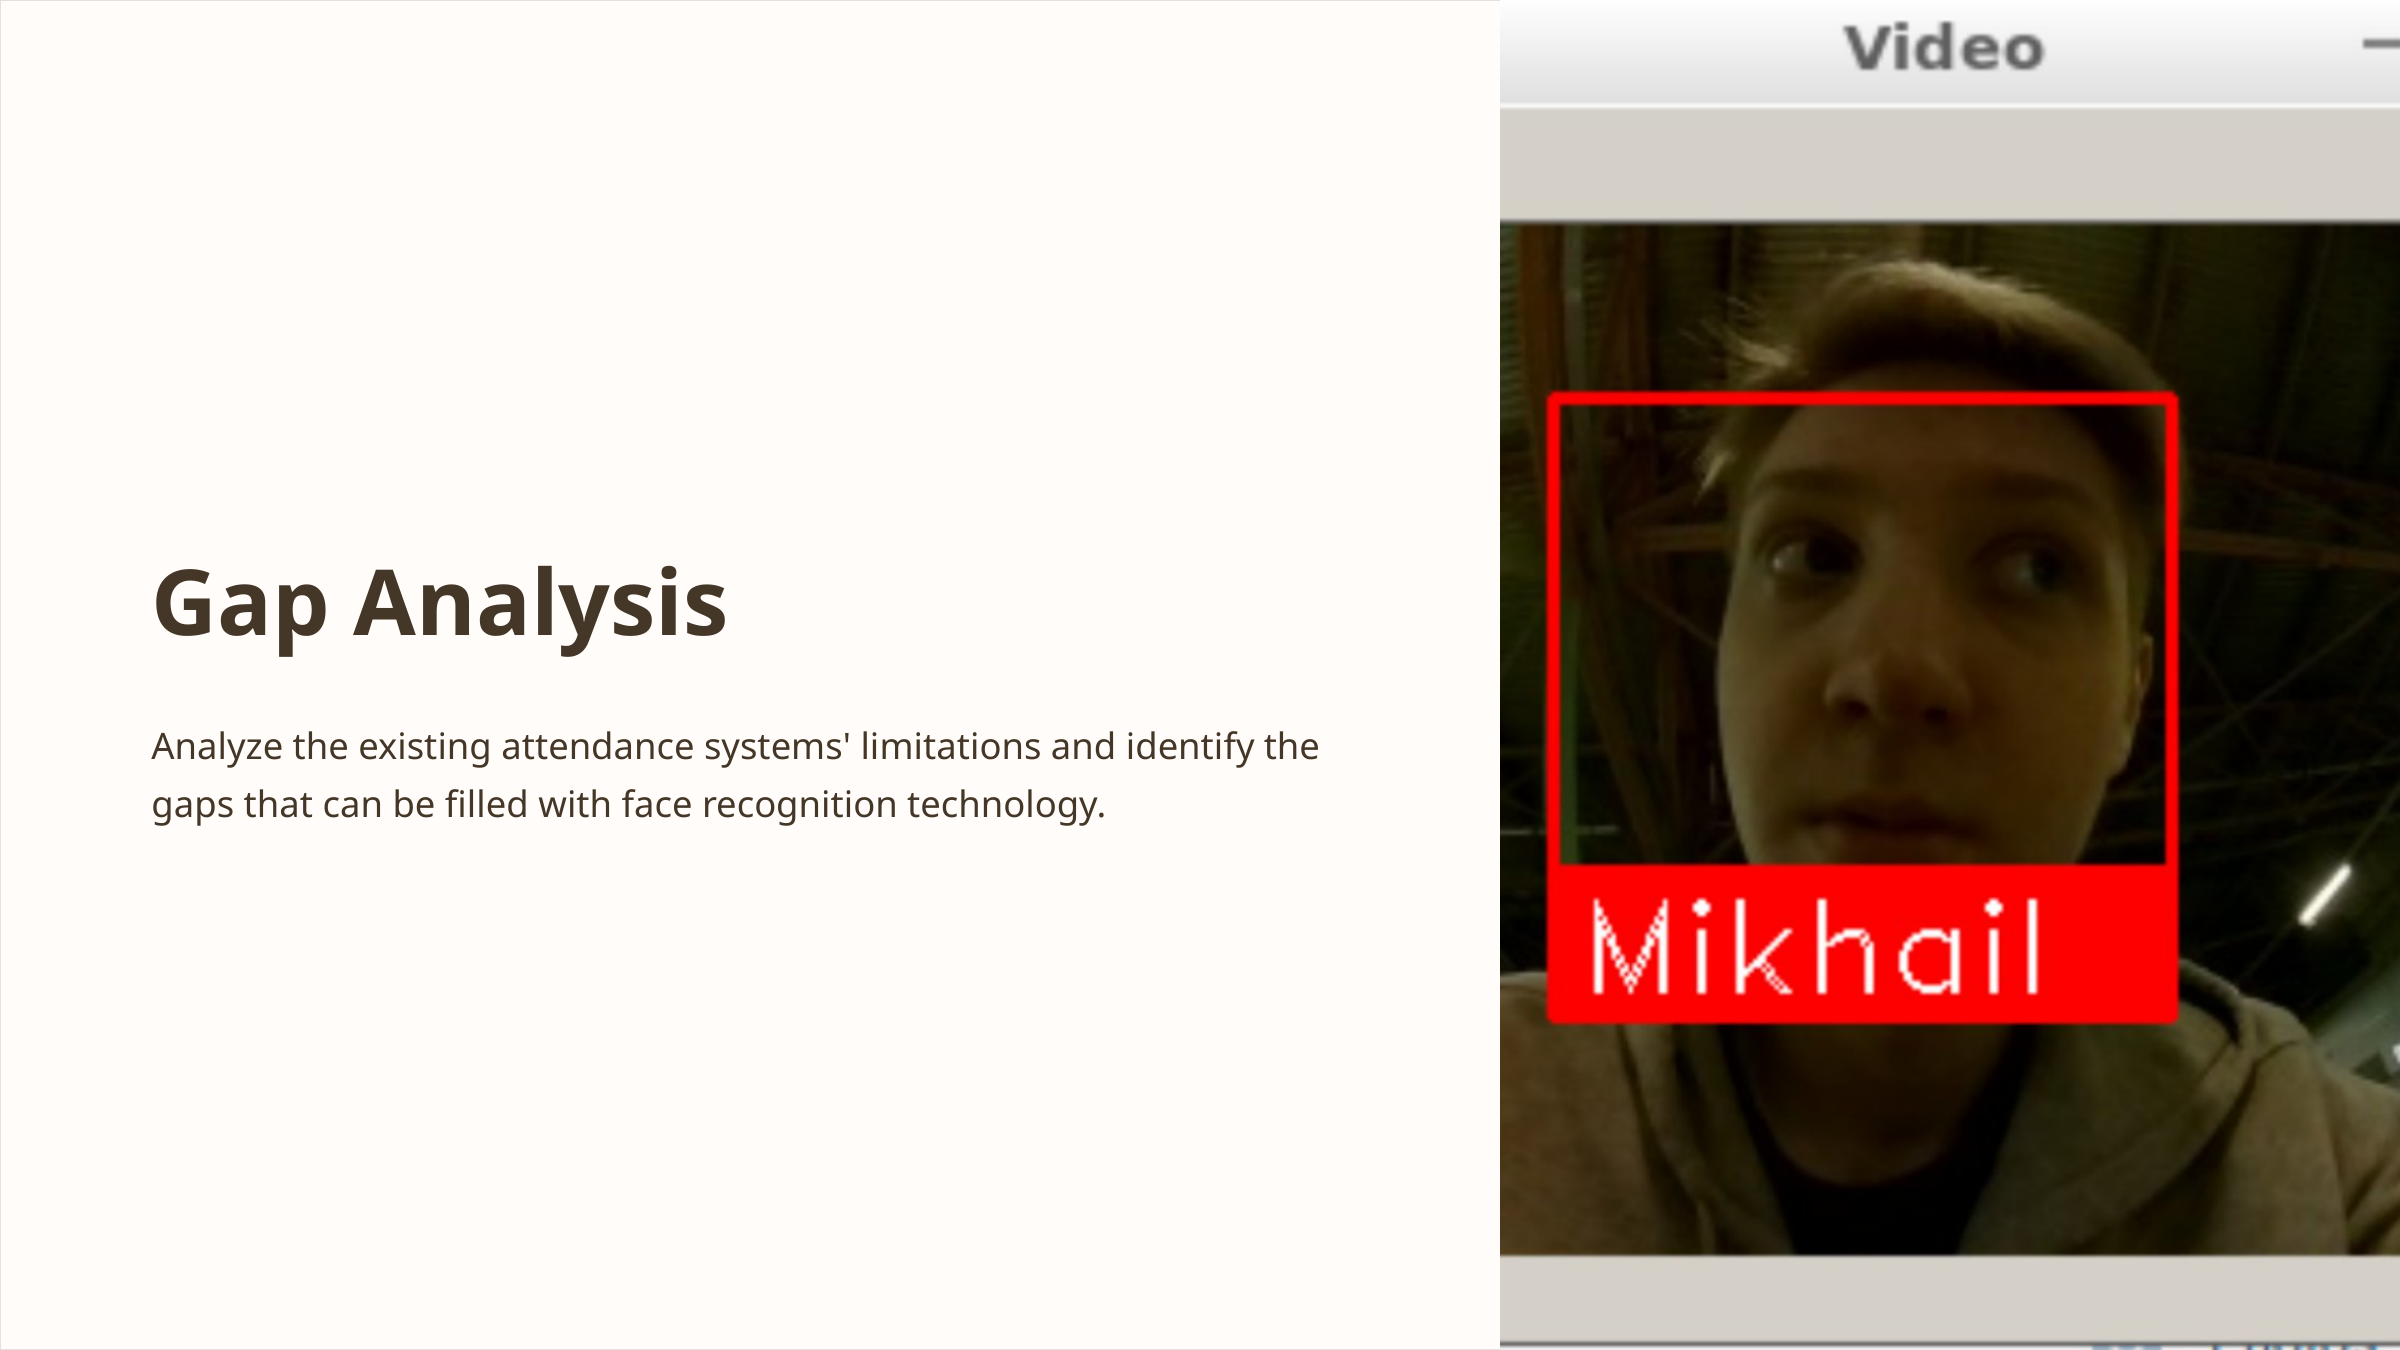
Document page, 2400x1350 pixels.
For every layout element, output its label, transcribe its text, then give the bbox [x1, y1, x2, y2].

text_box [0, 0, 1499, 1350]
text_box Analyze the existing attendance systems' limitations and identify the gaps that can be filled with face recognition technology. [136, 700, 1364, 818]
text_box Gap Analysis [136, 532, 866, 647]
picture [1499, 0, 2400, 1350]
